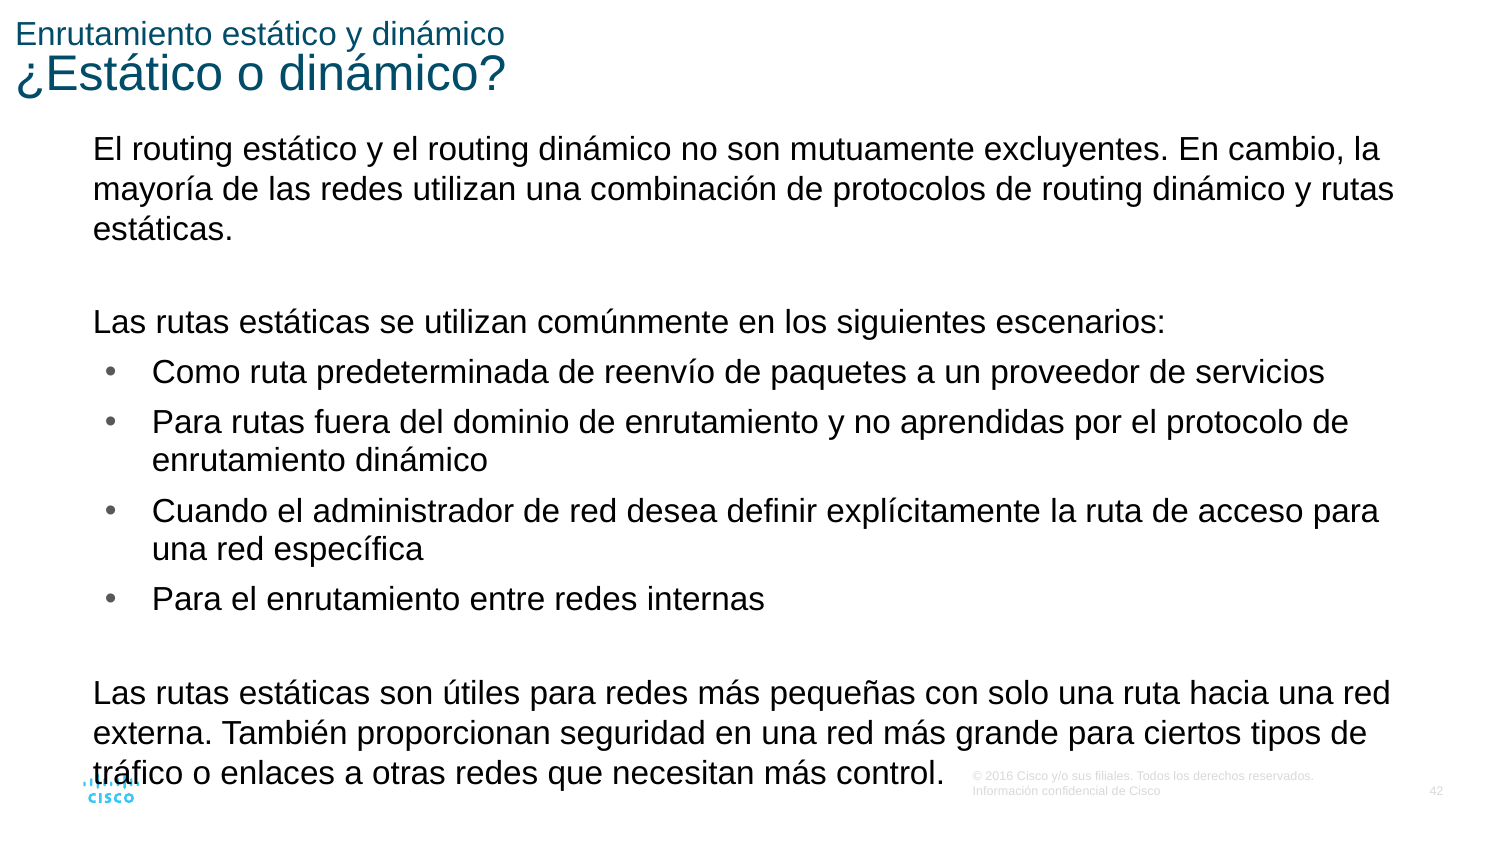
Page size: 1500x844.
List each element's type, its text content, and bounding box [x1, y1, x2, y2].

title Enrutamiento estático y dinámico ¿Estático o dinámico? [0, 0, 1369, 121]
list El routing estático y el routing dinámico no son mutuamente excluyentes. En cambio, la mayoría de las redes utilizan una combinación de protocolos de routing dinámico y rutas estáticas. Las rutas estáticas se utilizan comúnmente en los siguientes escenarios: Como ruta predeterminada de reenvío de paquetes a un proveedor de servicios Para rutas fuera del dominio de enrutamiento y no aprendidas por el protocolo de enrutamiento dinámico Cuando el administrador de red desea definir explícitamente la ruta de acceso para una red específica Para el enrutamiento entre redes internas Las rutas estáticas son útiles para redes más pequeñas con solo una ruta hacia una red externa. También proporcionan seguridad en una red más grande para ciertos tipos de tráfico o enlaces a otras redes que necesitan más control. [77, 120, 1437, 726]
